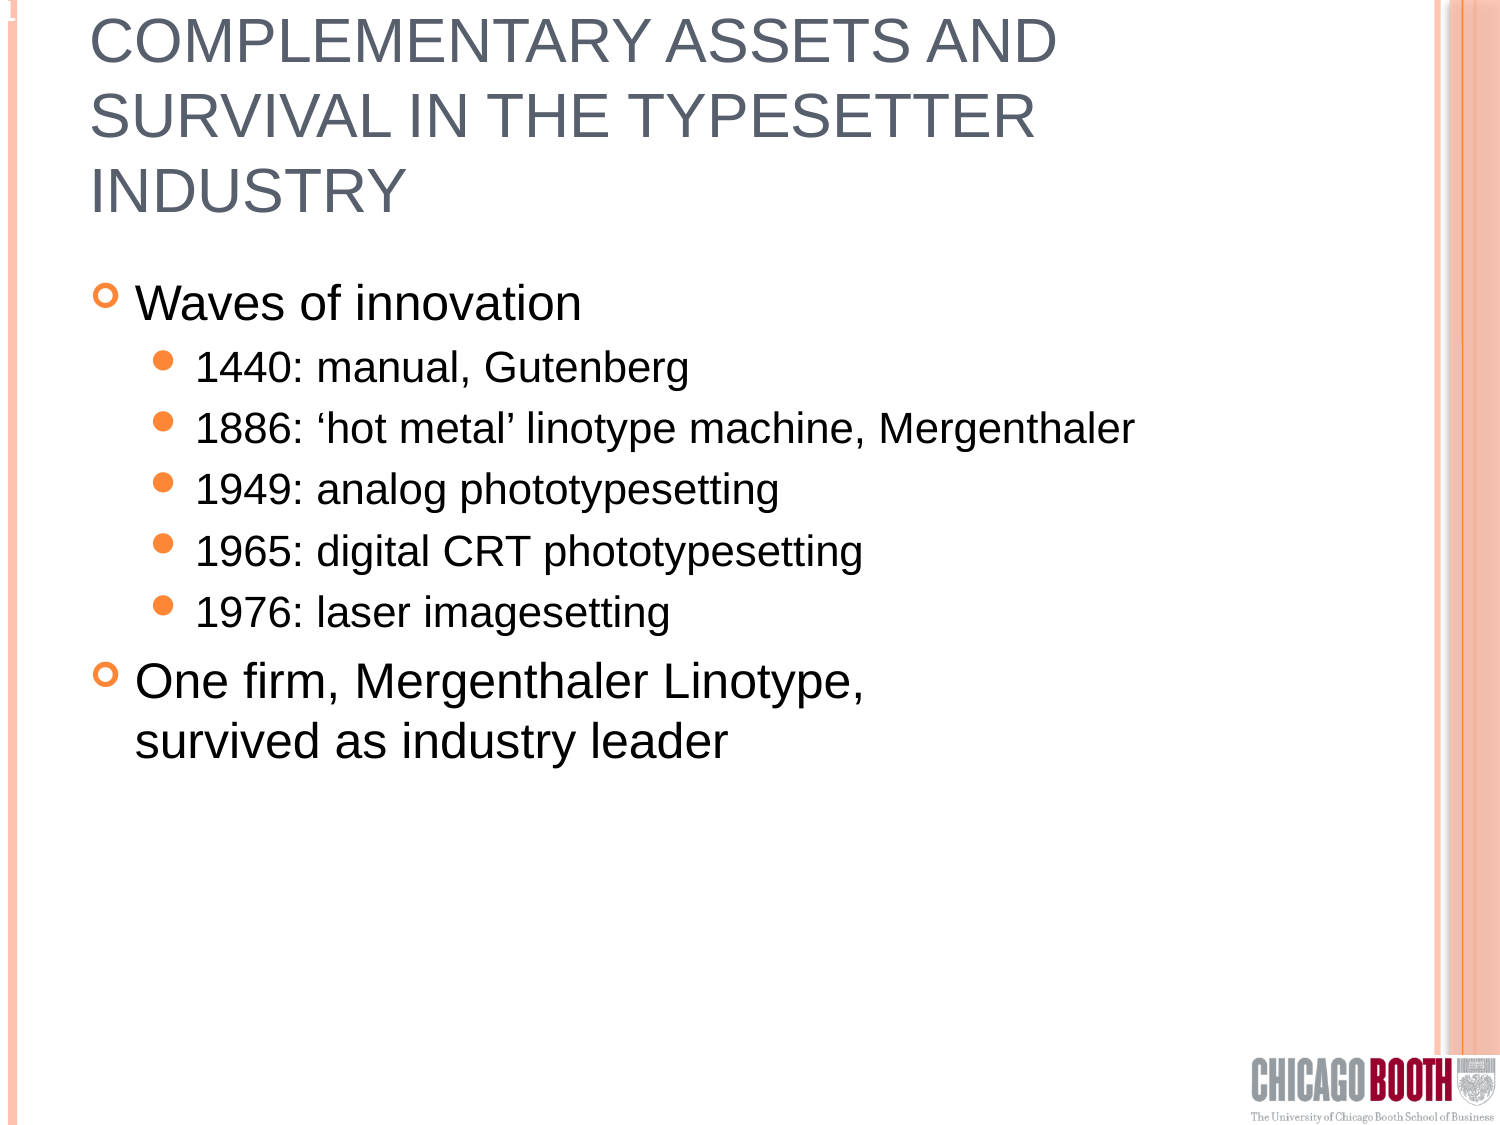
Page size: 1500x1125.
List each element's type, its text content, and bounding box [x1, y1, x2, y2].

picture [1246, 1055, 1500, 1125]
title Complementary Assets and Survival in the Typesetter Industry [75, 45, 1300, 233]
list Waves of innovation 1440: manual, Gutenberg 1886: ‘hot metal’ linotype machine, Mergenthaler 1949: analog phototypesetting 1965: digital CRT phototypesetting 1976: laser imagesetting One firm, Mergenthaler Linotype, survived as industry leader [74, 262, 1301, 1063]
